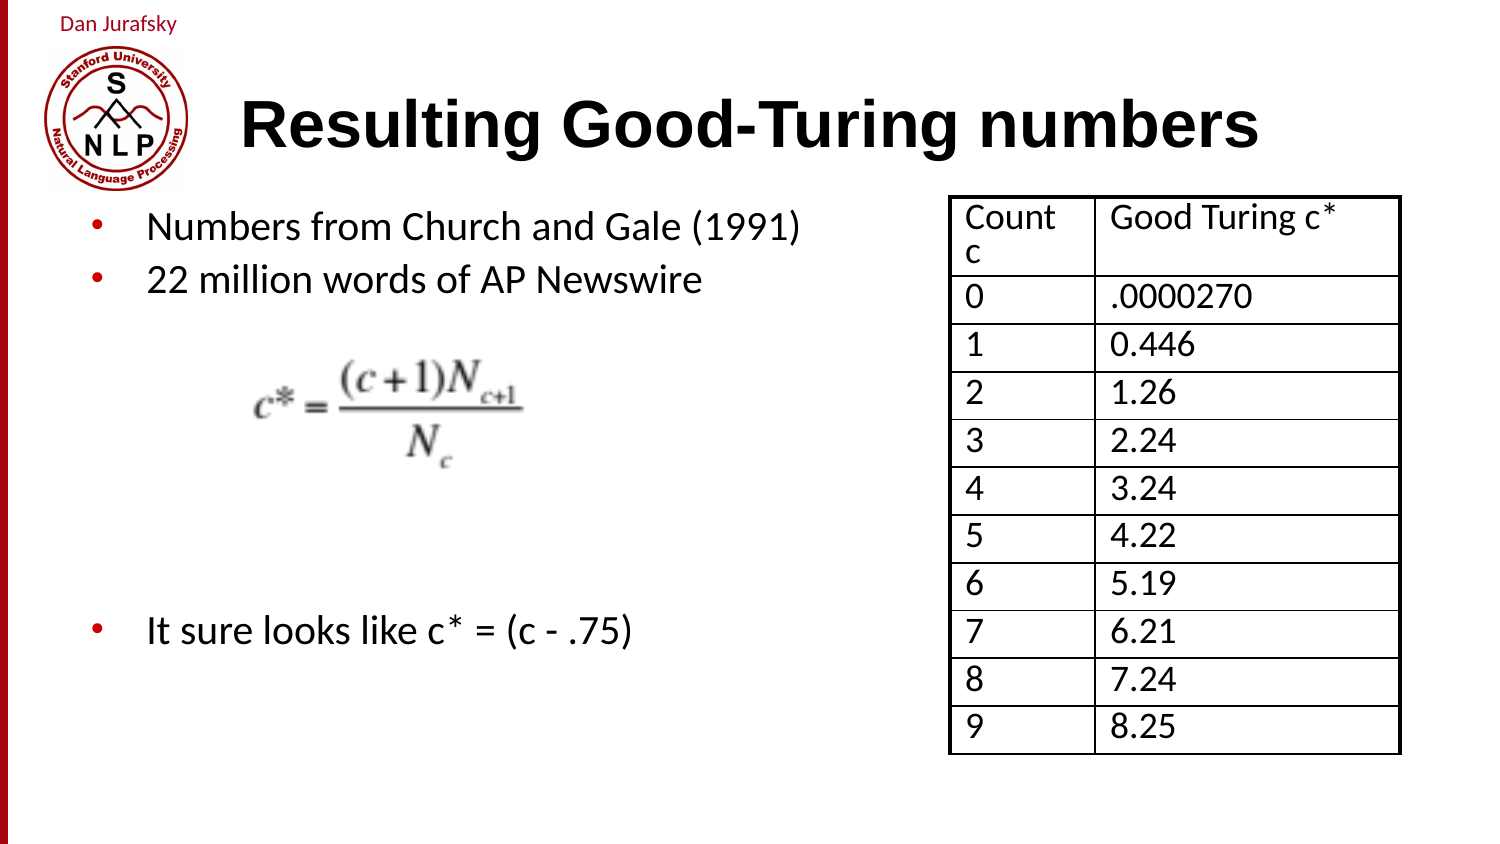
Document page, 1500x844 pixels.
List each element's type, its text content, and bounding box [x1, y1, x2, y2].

table_cell 4 [952, 468, 1094, 514]
table_cell 3 [952, 420, 1094, 466]
table_cell 9 [952, 707, 1094, 753]
table_cell 1.26 [1096, 373, 1398, 419]
table_cell 6 [952, 564, 1094, 610]
table_cell 7.24 [1096, 659, 1398, 705]
picture [44, 46, 188, 191]
table_cell 3.24 [1096, 468, 1398, 514]
table_cell 4.22 [1096, 516, 1398, 562]
table_cell 6.21 [1096, 611, 1398, 657]
table_header Count c [952, 199, 1094, 275]
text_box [249, 346, 528, 473]
table_cell 8.25 [1096, 707, 1398, 753]
table_cell 5 [952, 516, 1094, 562]
table_cell .0000270 [1096, 277, 1398, 323]
table_cell 8 [952, 659, 1094, 705]
table_cell 2.24 [1096, 420, 1398, 466]
title Resulting Good-Turing numbers [225, 46, 1450, 169]
table_cell 5.19 [1096, 564, 1398, 610]
table_cell 1 [952, 325, 1094, 371]
table_cell 0 [952, 277, 1094, 323]
list Numbers from Church and Gale (1991) 22 million words of AP Newswire It sure looks like c* = (c - .75) [75, 196, 825, 754]
table_cell 2 [952, 373, 1094, 419]
table_cell 7 [952, 611, 1094, 657]
table_header Good Turing c* [1096, 199, 1398, 275]
table_cell 0.446 [1096, 325, 1398, 371]
